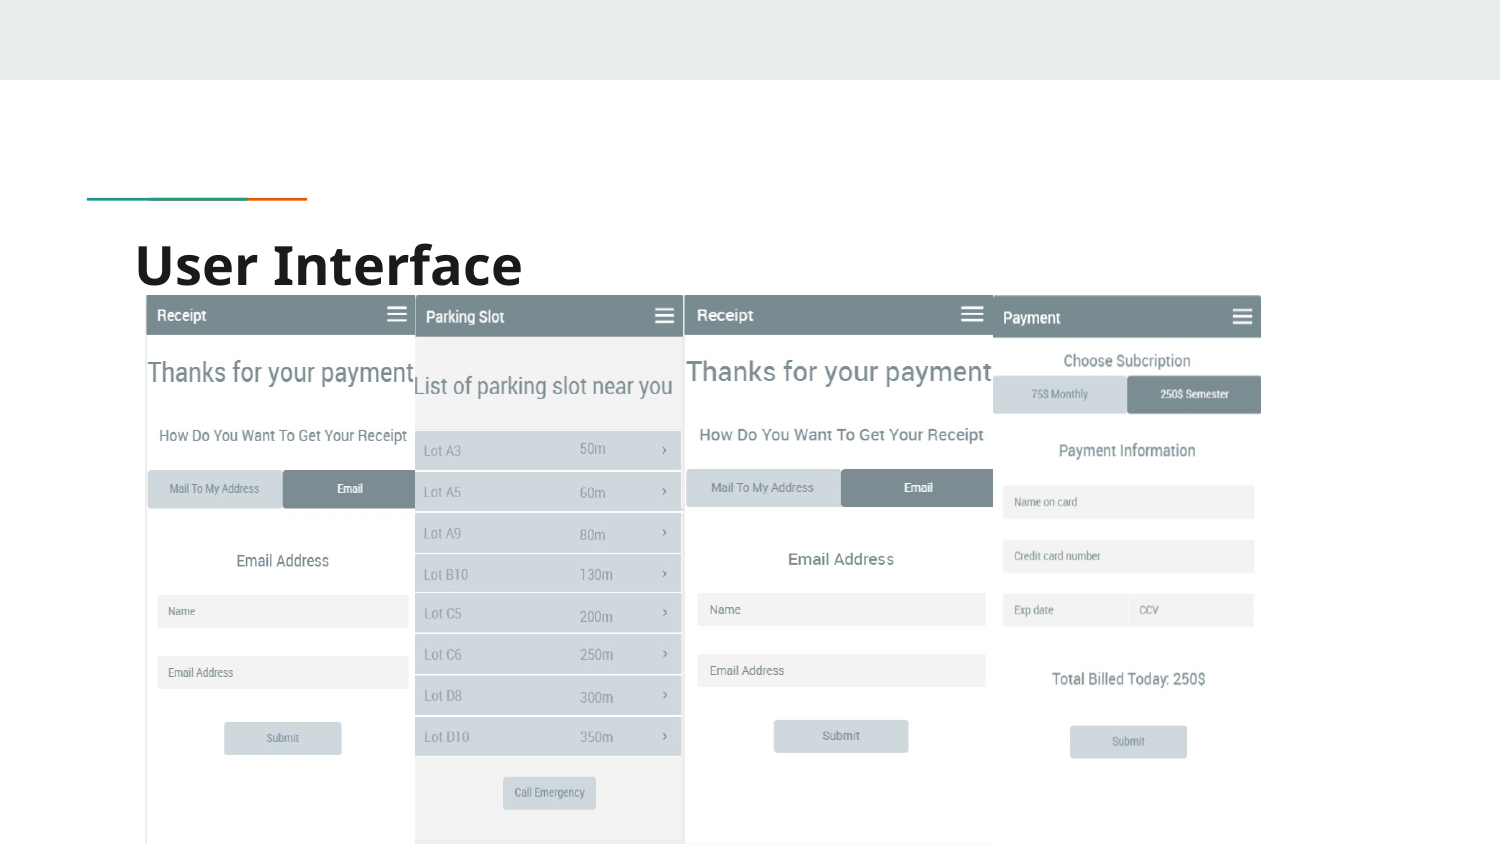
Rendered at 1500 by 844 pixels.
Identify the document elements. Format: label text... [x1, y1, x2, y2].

picture [145, 295, 1262, 844]
title User Interface [119, 216, 1381, 305]
